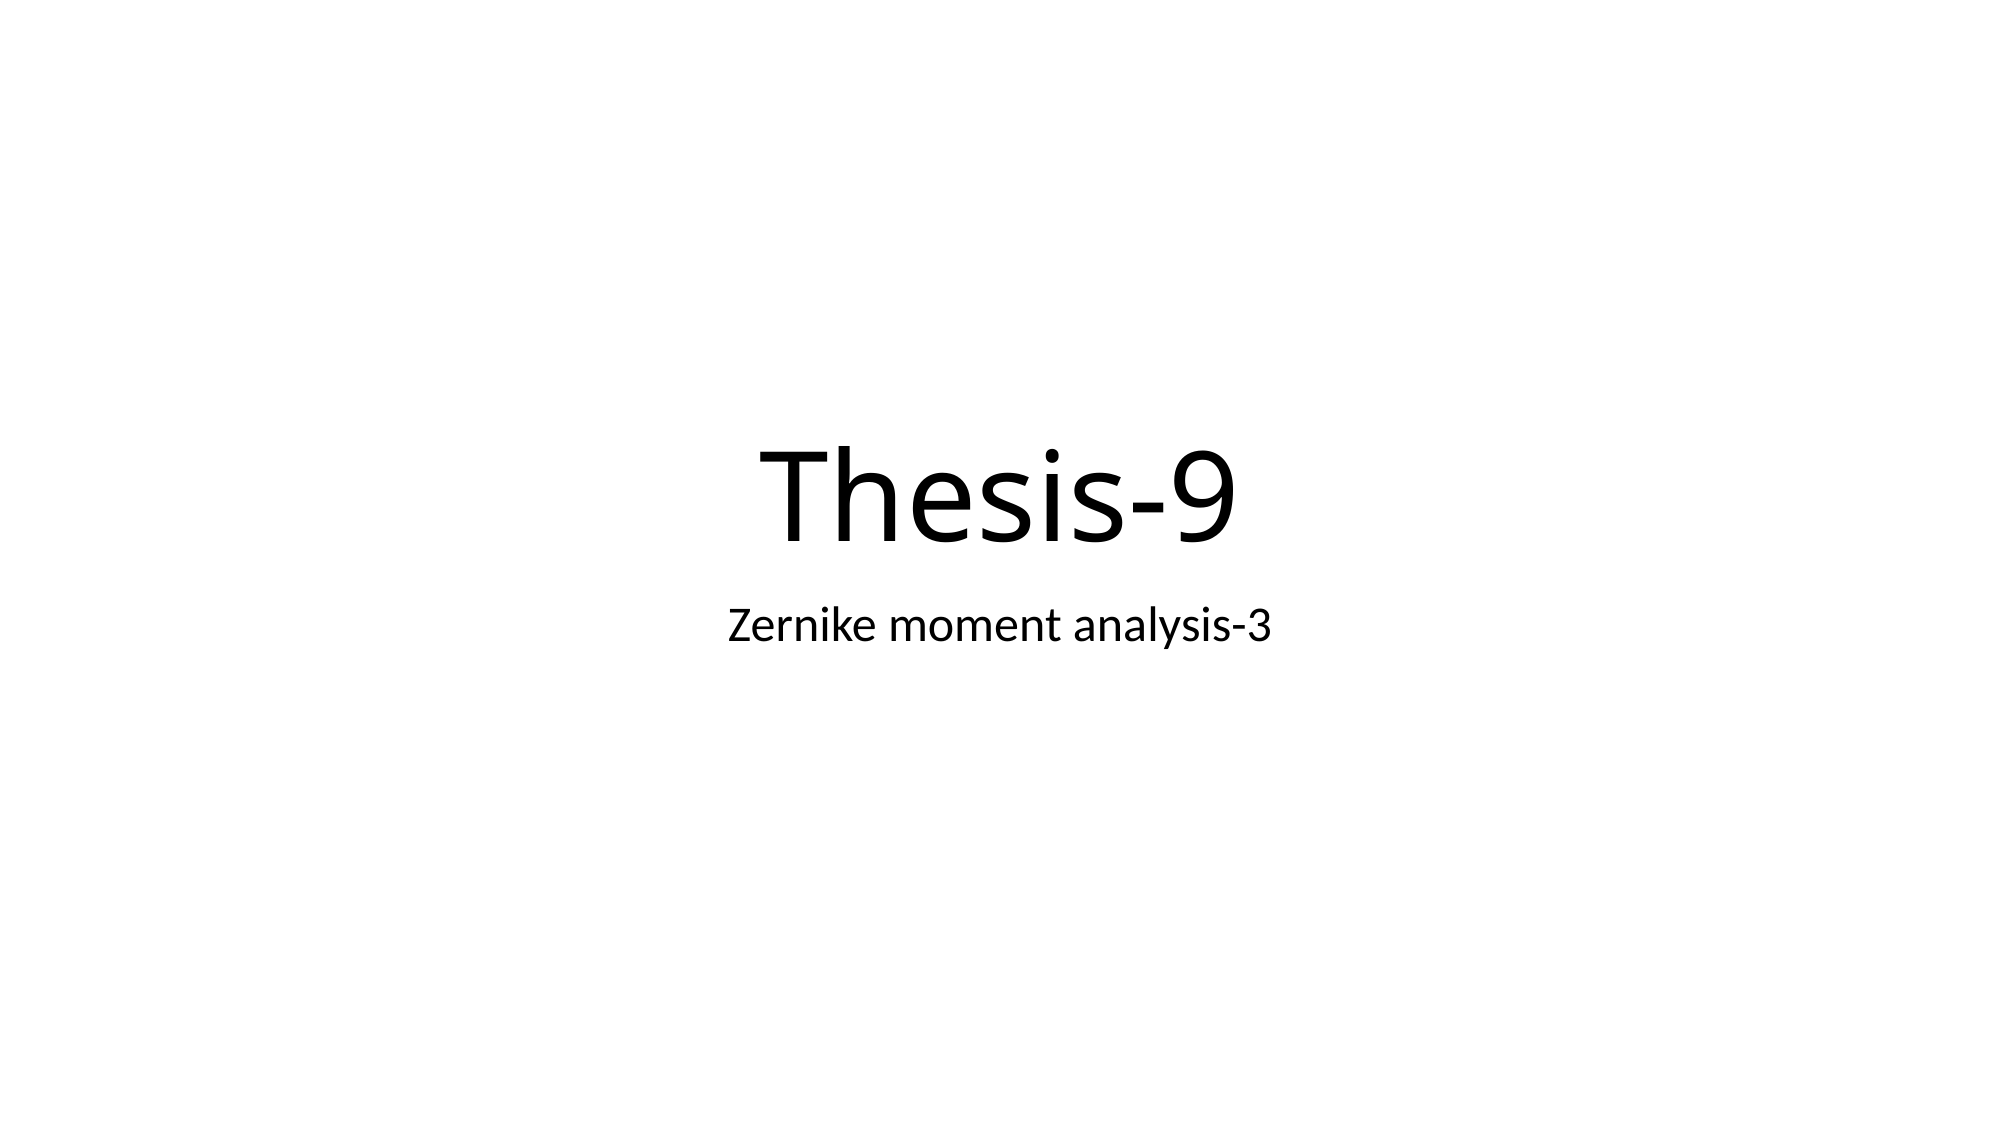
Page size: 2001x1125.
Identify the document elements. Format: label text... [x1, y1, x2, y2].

title Thesis-9 [249, 184, 1750, 576]
subtitle Zernike moment analysis-3 [249, 590, 1750, 863]
